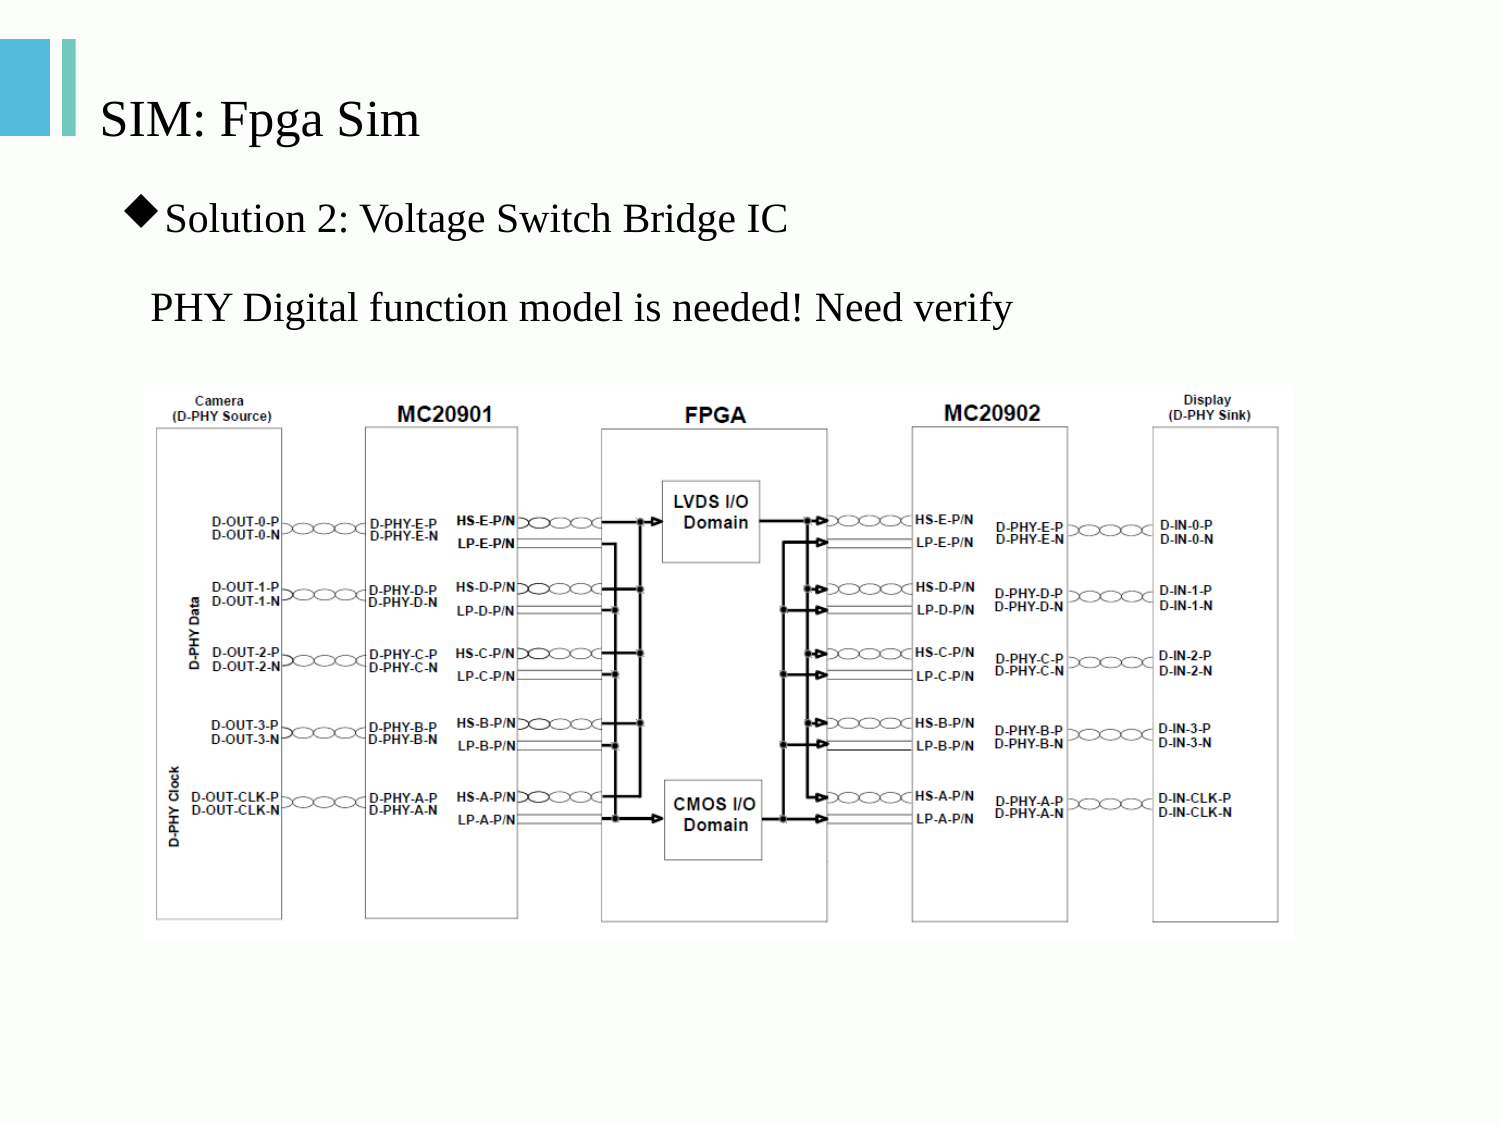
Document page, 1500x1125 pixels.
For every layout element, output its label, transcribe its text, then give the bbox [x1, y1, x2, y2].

picture [143, 385, 1294, 941]
text_box PHY Digital function model is needed! Need verify [135, 272, 1069, 338]
title SIM: Fpga Sim [88, 46, 1425, 185]
list Solution 2: Voltage Switch Bridge IC [108, 172, 1093, 268]
